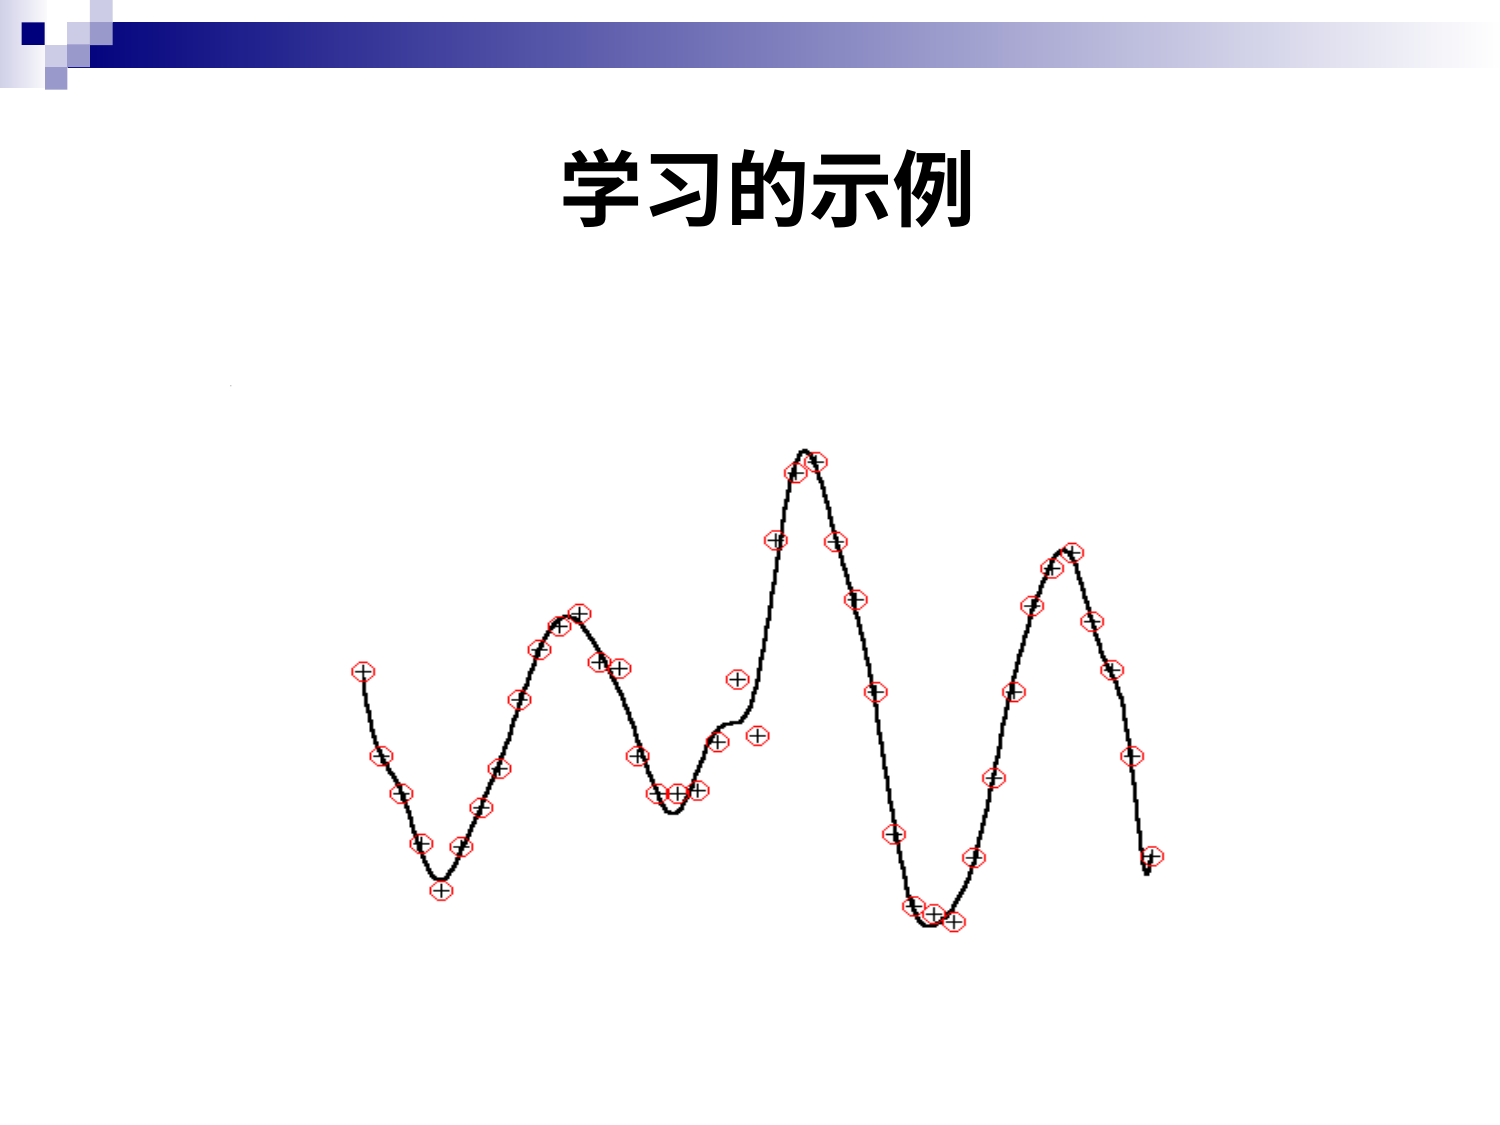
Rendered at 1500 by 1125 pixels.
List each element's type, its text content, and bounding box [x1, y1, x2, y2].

picture [230, 385, 1248, 1042]
title 学习的示例 [147, 74, 1388, 301]
